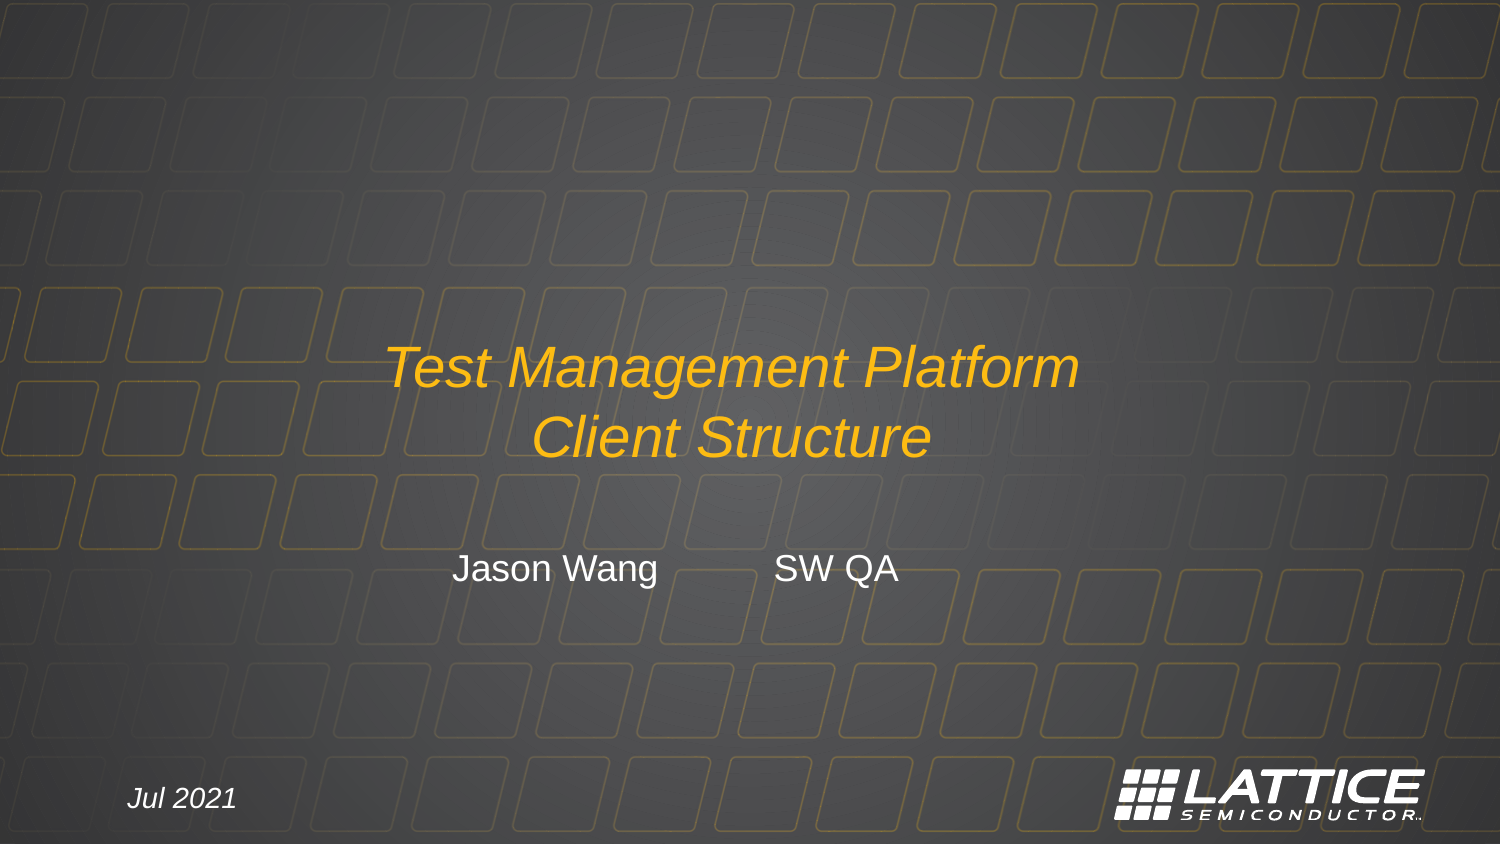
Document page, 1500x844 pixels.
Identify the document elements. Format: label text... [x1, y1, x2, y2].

text_box Jul 2021 [112, 771, 388, 822]
list Test Management Platform Client Structure [252, 321, 1212, 374]
text_box Jason Wang SW QA [437, 536, 1113, 596]
